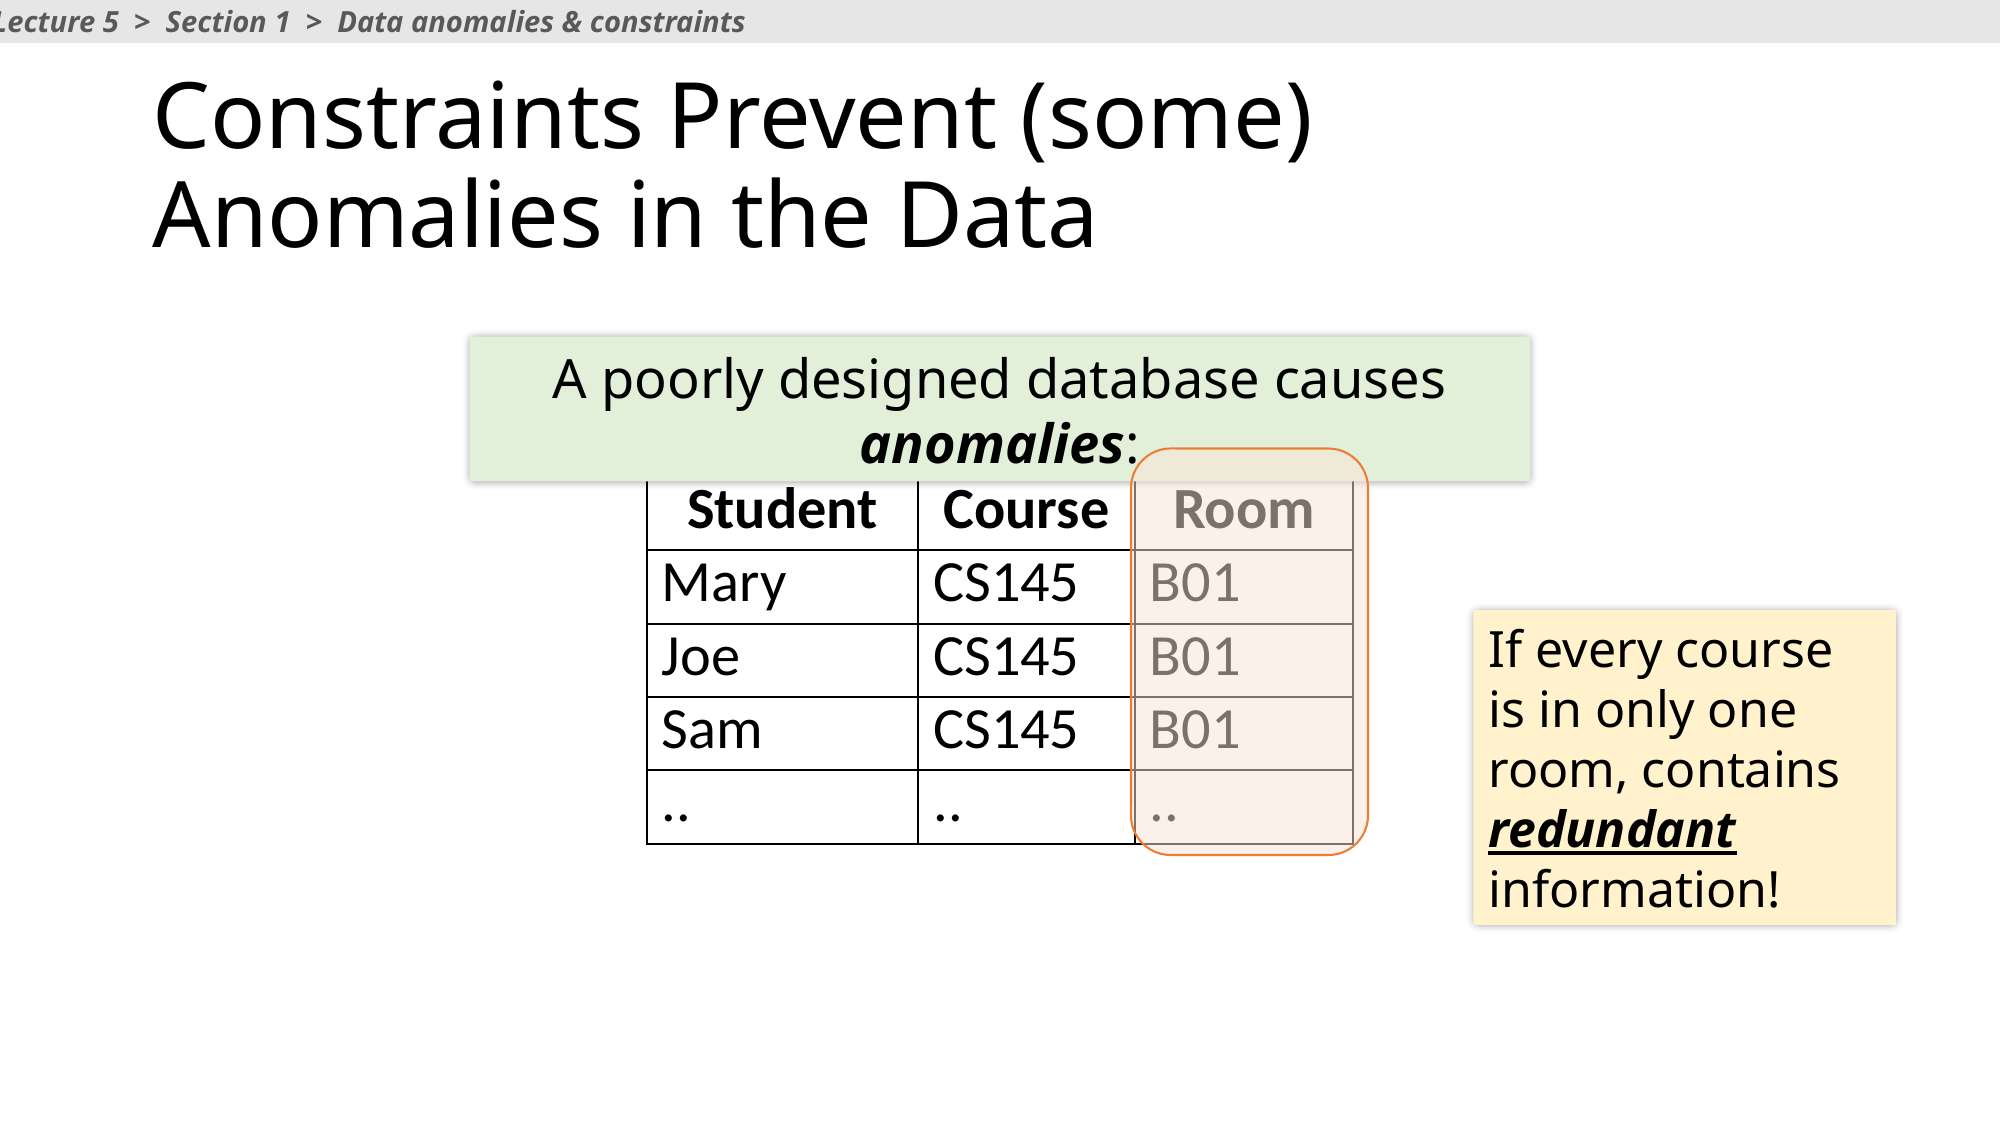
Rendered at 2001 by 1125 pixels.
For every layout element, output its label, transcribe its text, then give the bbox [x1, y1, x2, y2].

title Constraints Prevent (some) Anomalies in the Data [137, 59, 1863, 278]
table_cell CS145 [919, 551, 1129, 623]
table_cell CS145 [919, 698, 1129, 769]
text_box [0, 0, 2000, 47]
table_cell Sam [648, 698, 917, 769]
table_cell .. [648, 771, 917, 843]
table_header Course [919, 490, 1129, 549]
text_box A poorly designed database causes anomalies: [469, 336, 1531, 482]
table_cell Mary [648, 551, 917, 623]
text_box [1129, 447, 1370, 857]
table_cell .. [919, 771, 1134, 843]
table_cell CS145 [919, 625, 1129, 696]
text_box If every course is in only one room, contains redundant information! [1473, 610, 1896, 925]
table_cell Joe [648, 625, 917, 696]
table_header Student [648, 490, 917, 549]
